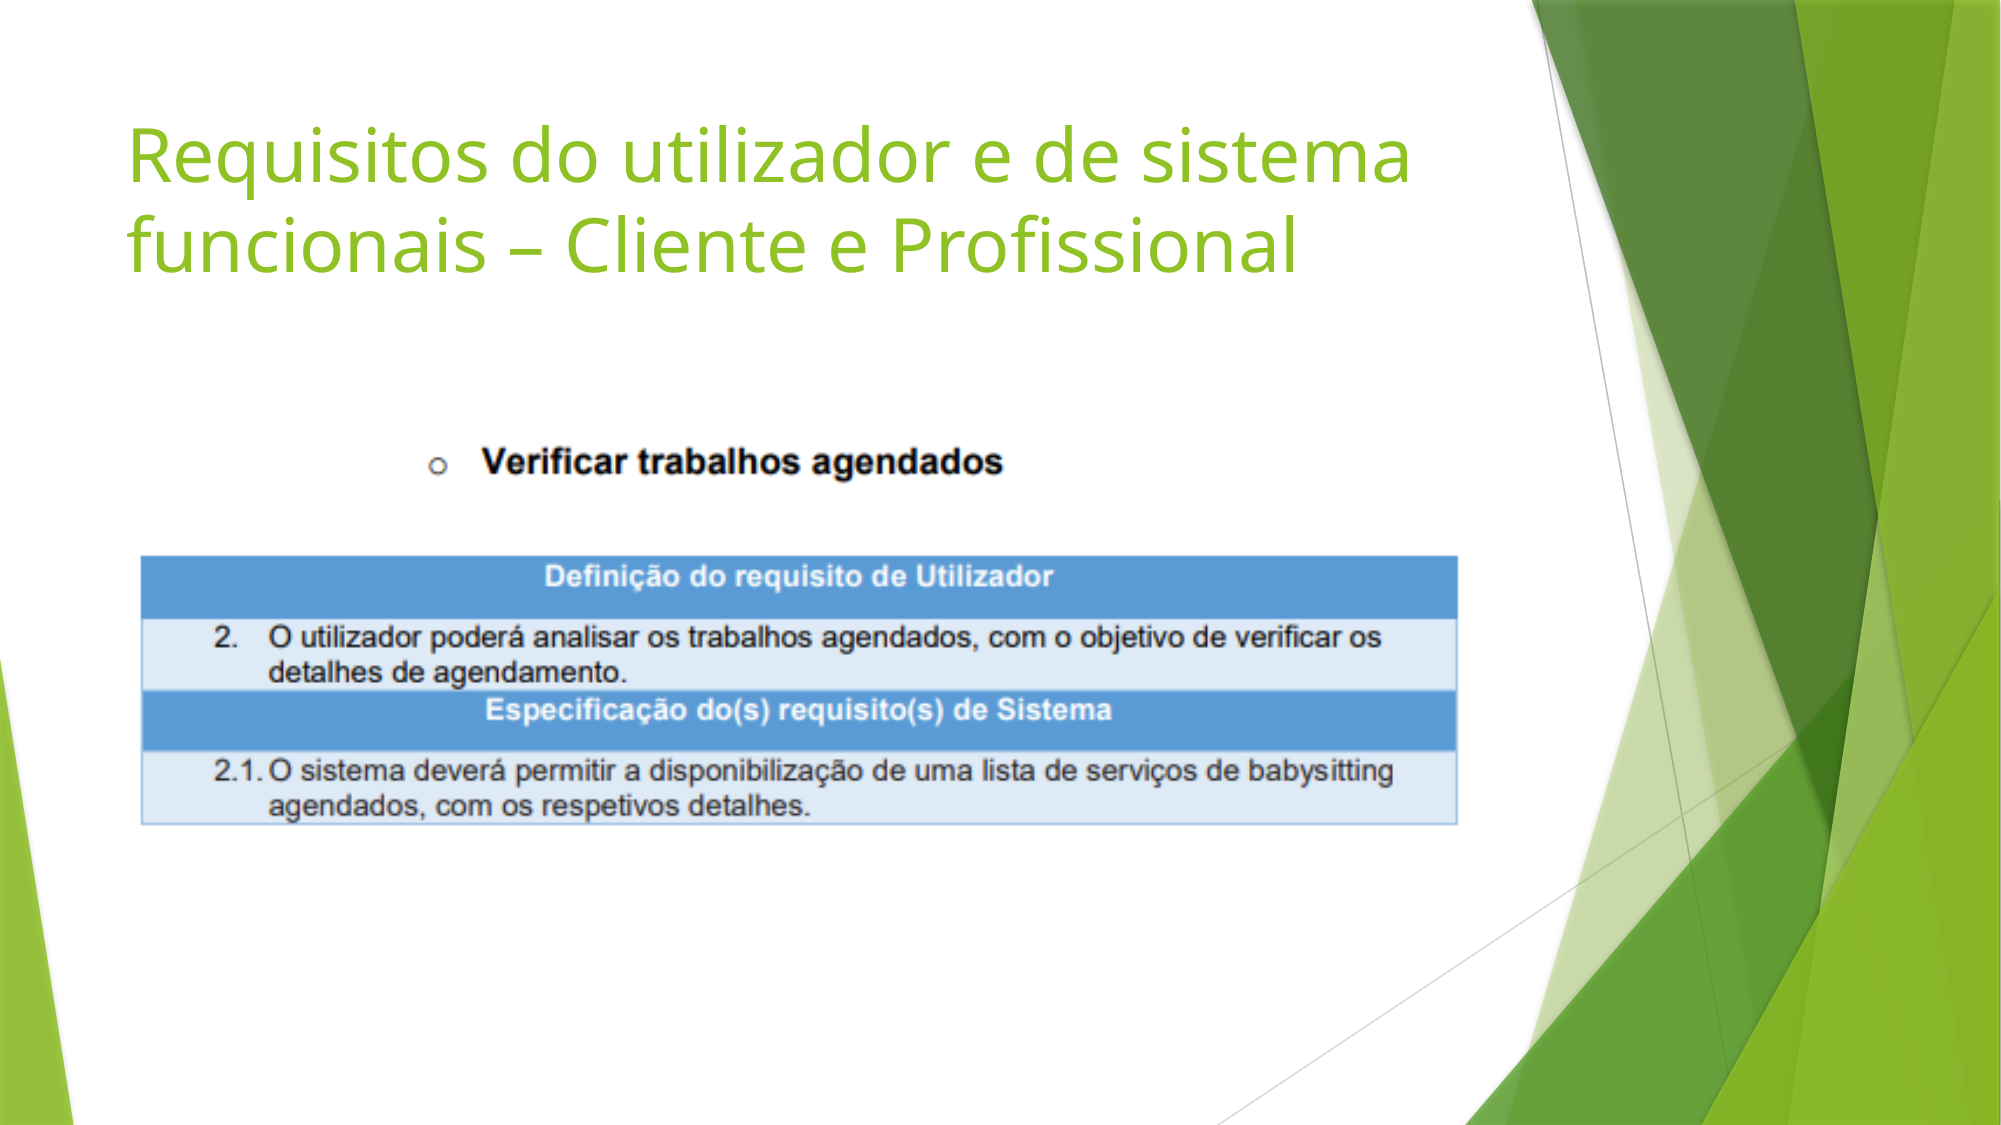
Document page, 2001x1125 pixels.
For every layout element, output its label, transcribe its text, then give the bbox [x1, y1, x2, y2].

picture [110, 415, 1497, 883]
title Requisitos do utilizador e de sistema funcionais – Cliente e Profissional [111, 99, 1522, 317]
